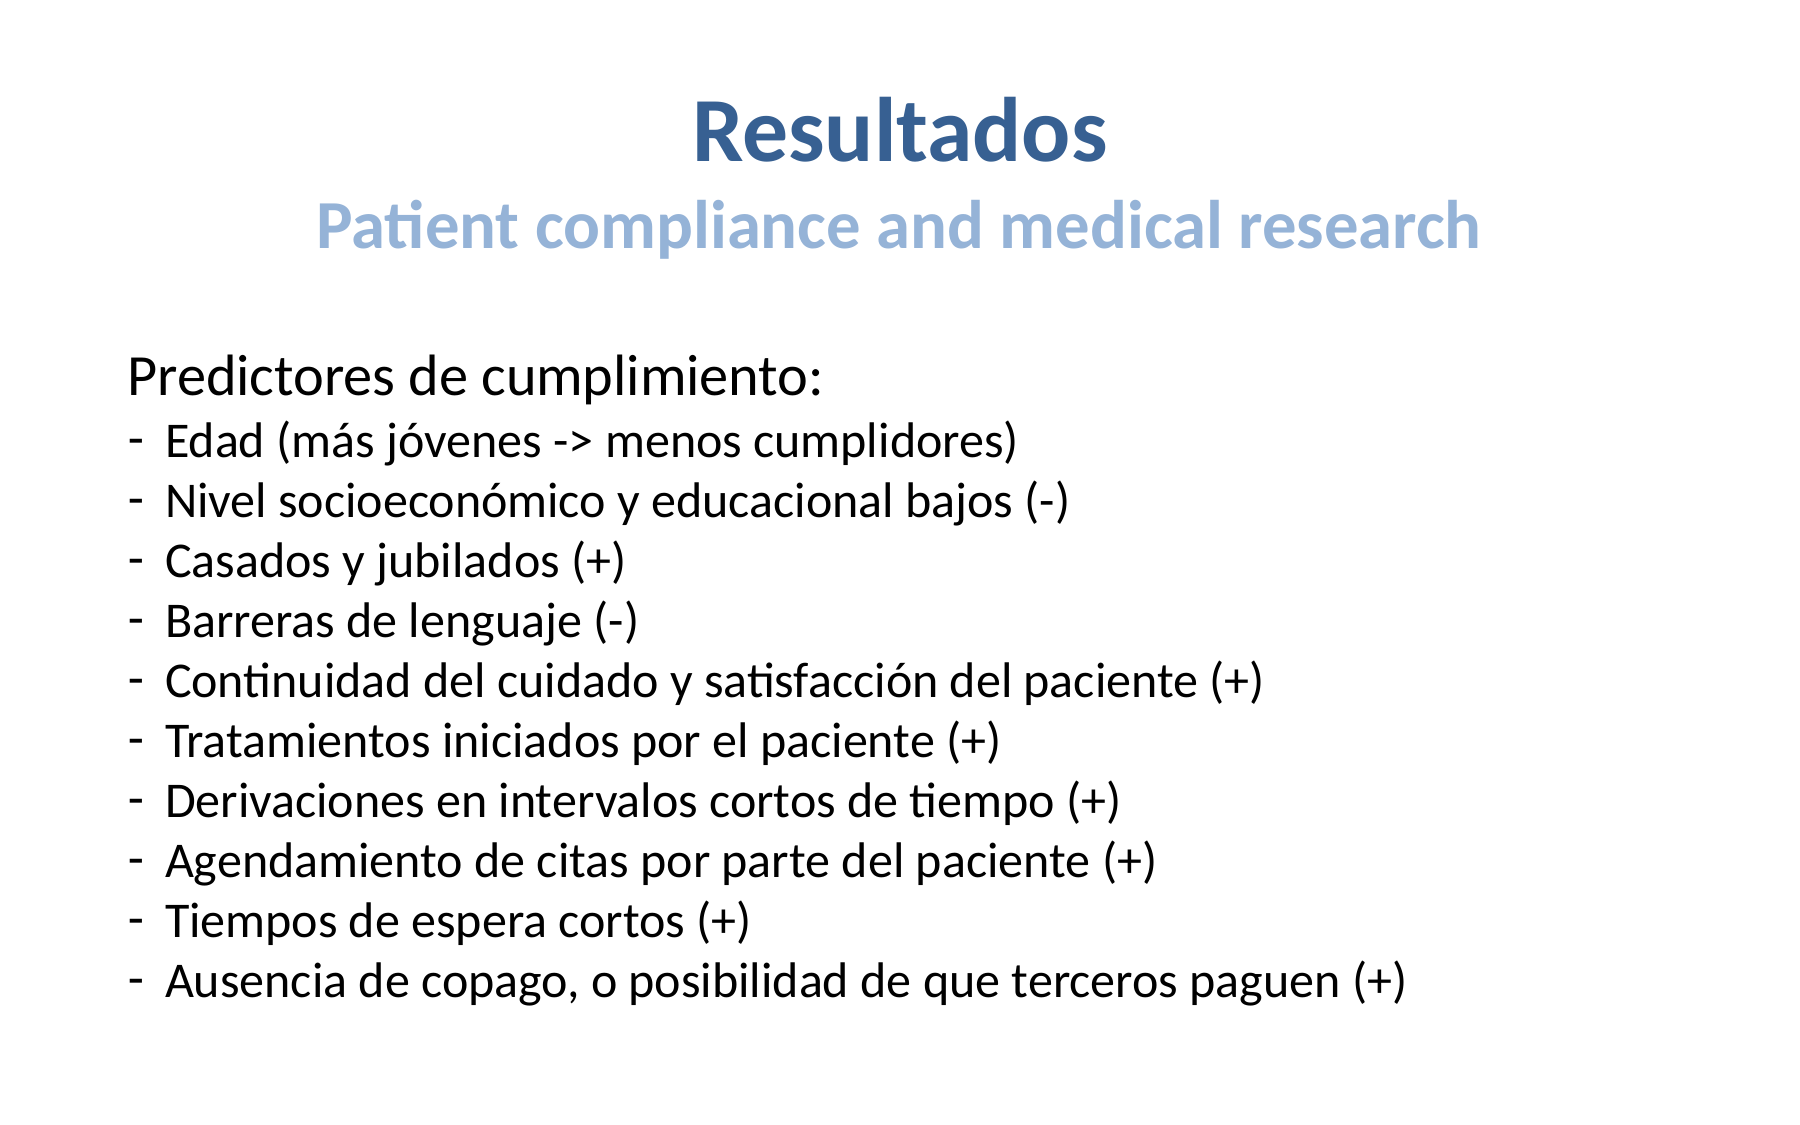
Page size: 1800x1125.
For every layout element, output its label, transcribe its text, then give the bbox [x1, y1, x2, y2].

title Resultados Patient compliance and medical research [123, 57, 1677, 275]
text_box Predictores de cumplimiento: Edad (más jóvenes -> menos cumplidores) Nivel socioeconómico y educacional bajos (-) Casados y jubilados (+) Barreras de lenguaje (-) Continuidad del cuidado y satisfacción del paciente (+) Tratamientos iniciados por el paciente (+) Derivaciones en intervalos cortos de tiempo (+) Agendamiento de citas por parte del paciente (+) Tiempos de espera cortos (+) Ausencia de copago, o posibilidad de que terceros paguen (+) [112, 329, 1625, 1075]
